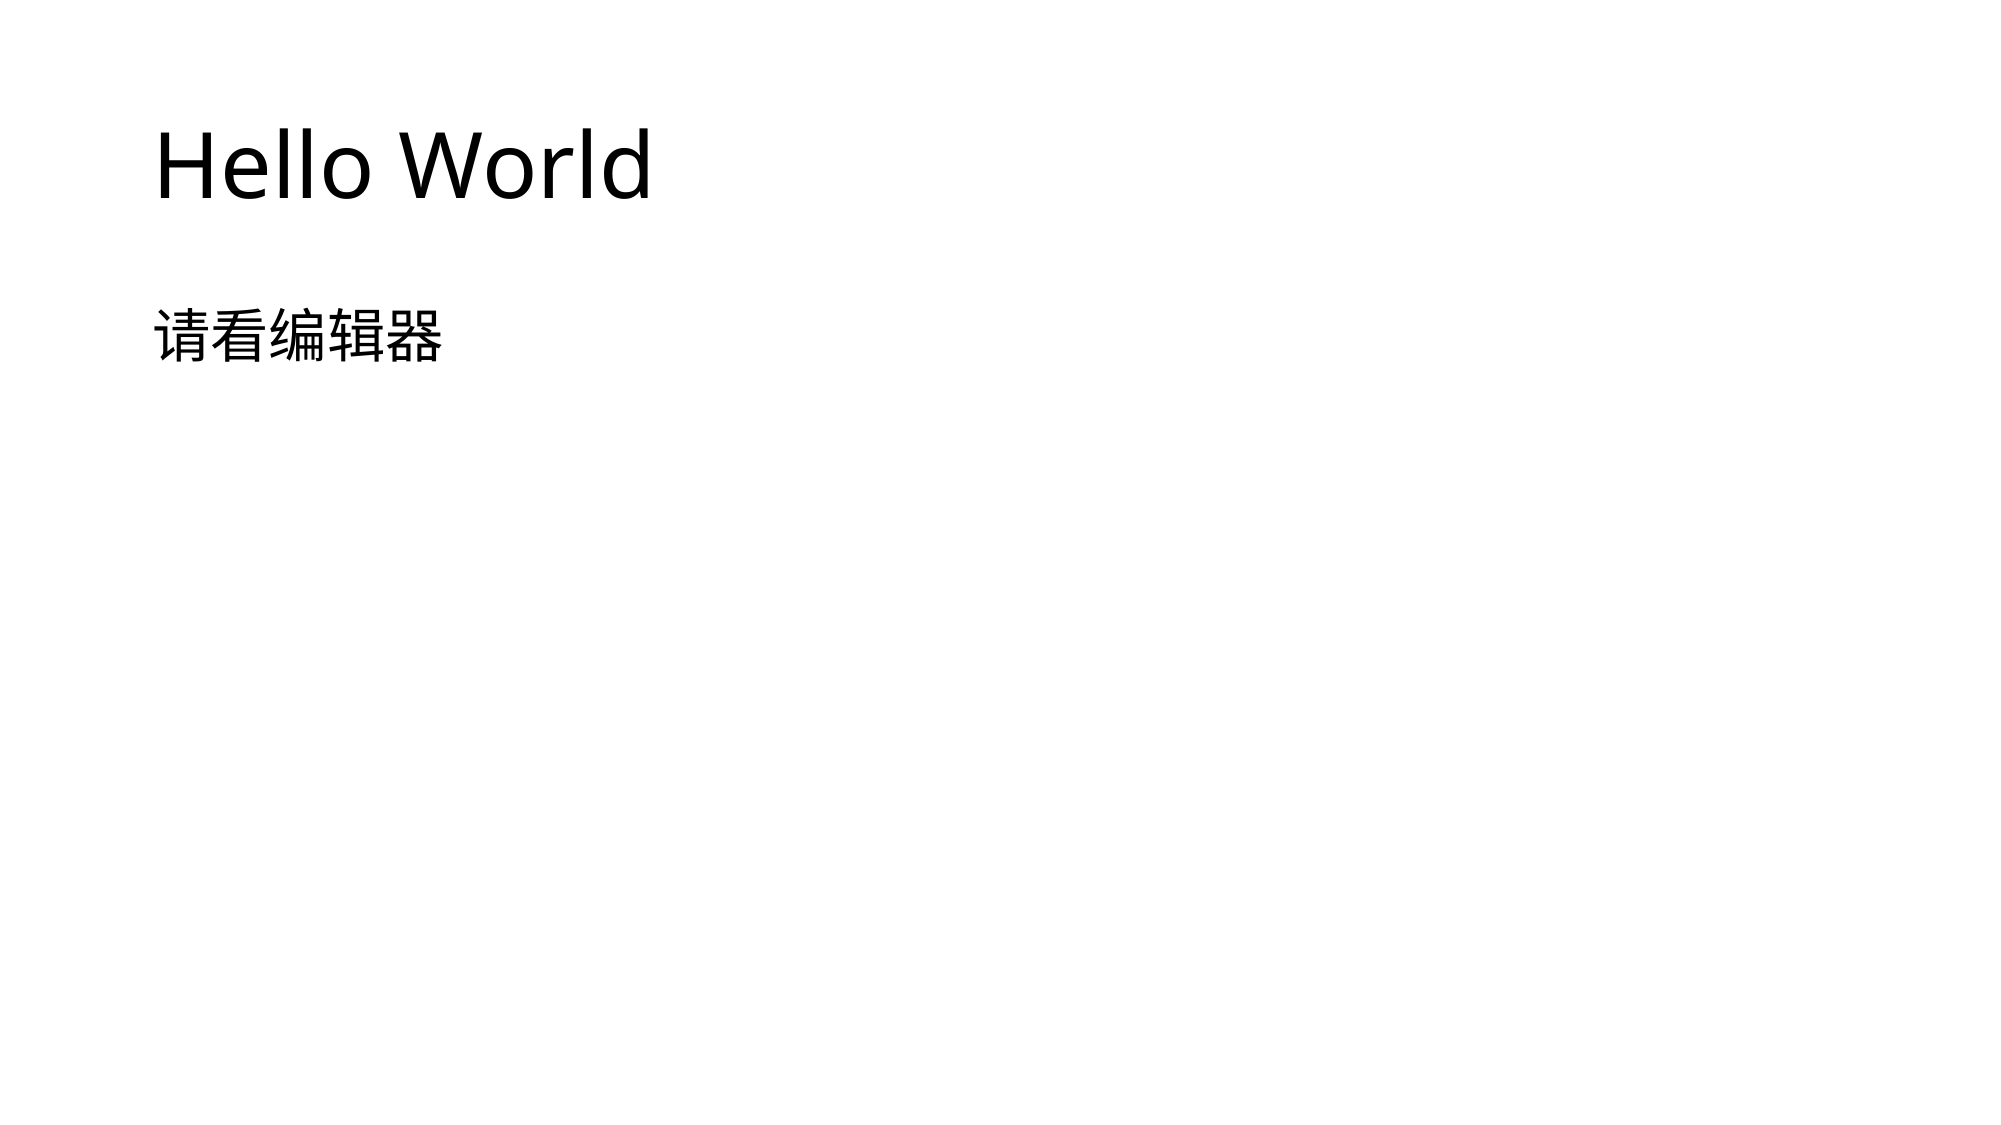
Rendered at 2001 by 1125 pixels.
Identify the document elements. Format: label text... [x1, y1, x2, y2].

list 请看编辑器 [137, 299, 1863, 1014]
title Hello World [137, 59, 1863, 278]
